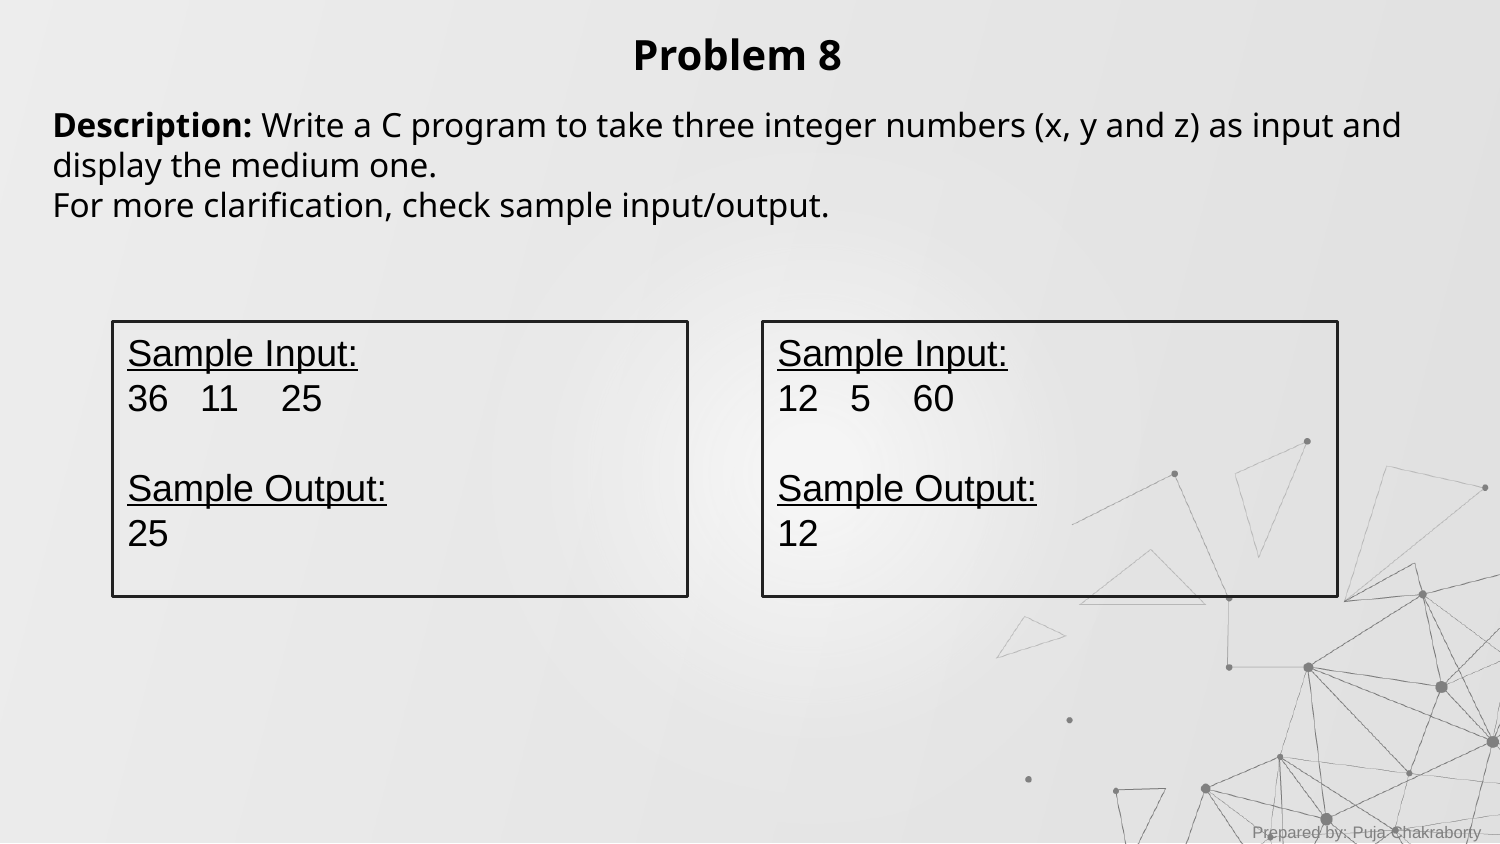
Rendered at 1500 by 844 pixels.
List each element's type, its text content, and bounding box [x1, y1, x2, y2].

picture [0, 0, 1500, 844]
text_box Sample Input: 12 5 60 Sample Output: 12 [762, 321, 1338, 597]
text_box Sample Input: 36 11 25 Sample Output: 25 [112, 321, 688, 597]
text_box Description: Write a C program to take three integer numbers (x, y and z) as input and display the medium one. For more clarification, check sample input/output. [37, 96, 1475, 232]
text_box Problem 8 [324, 21, 1150, 87]
text_box Prepared by: Puja Chakraborty [1237, 814, 1500, 844]
